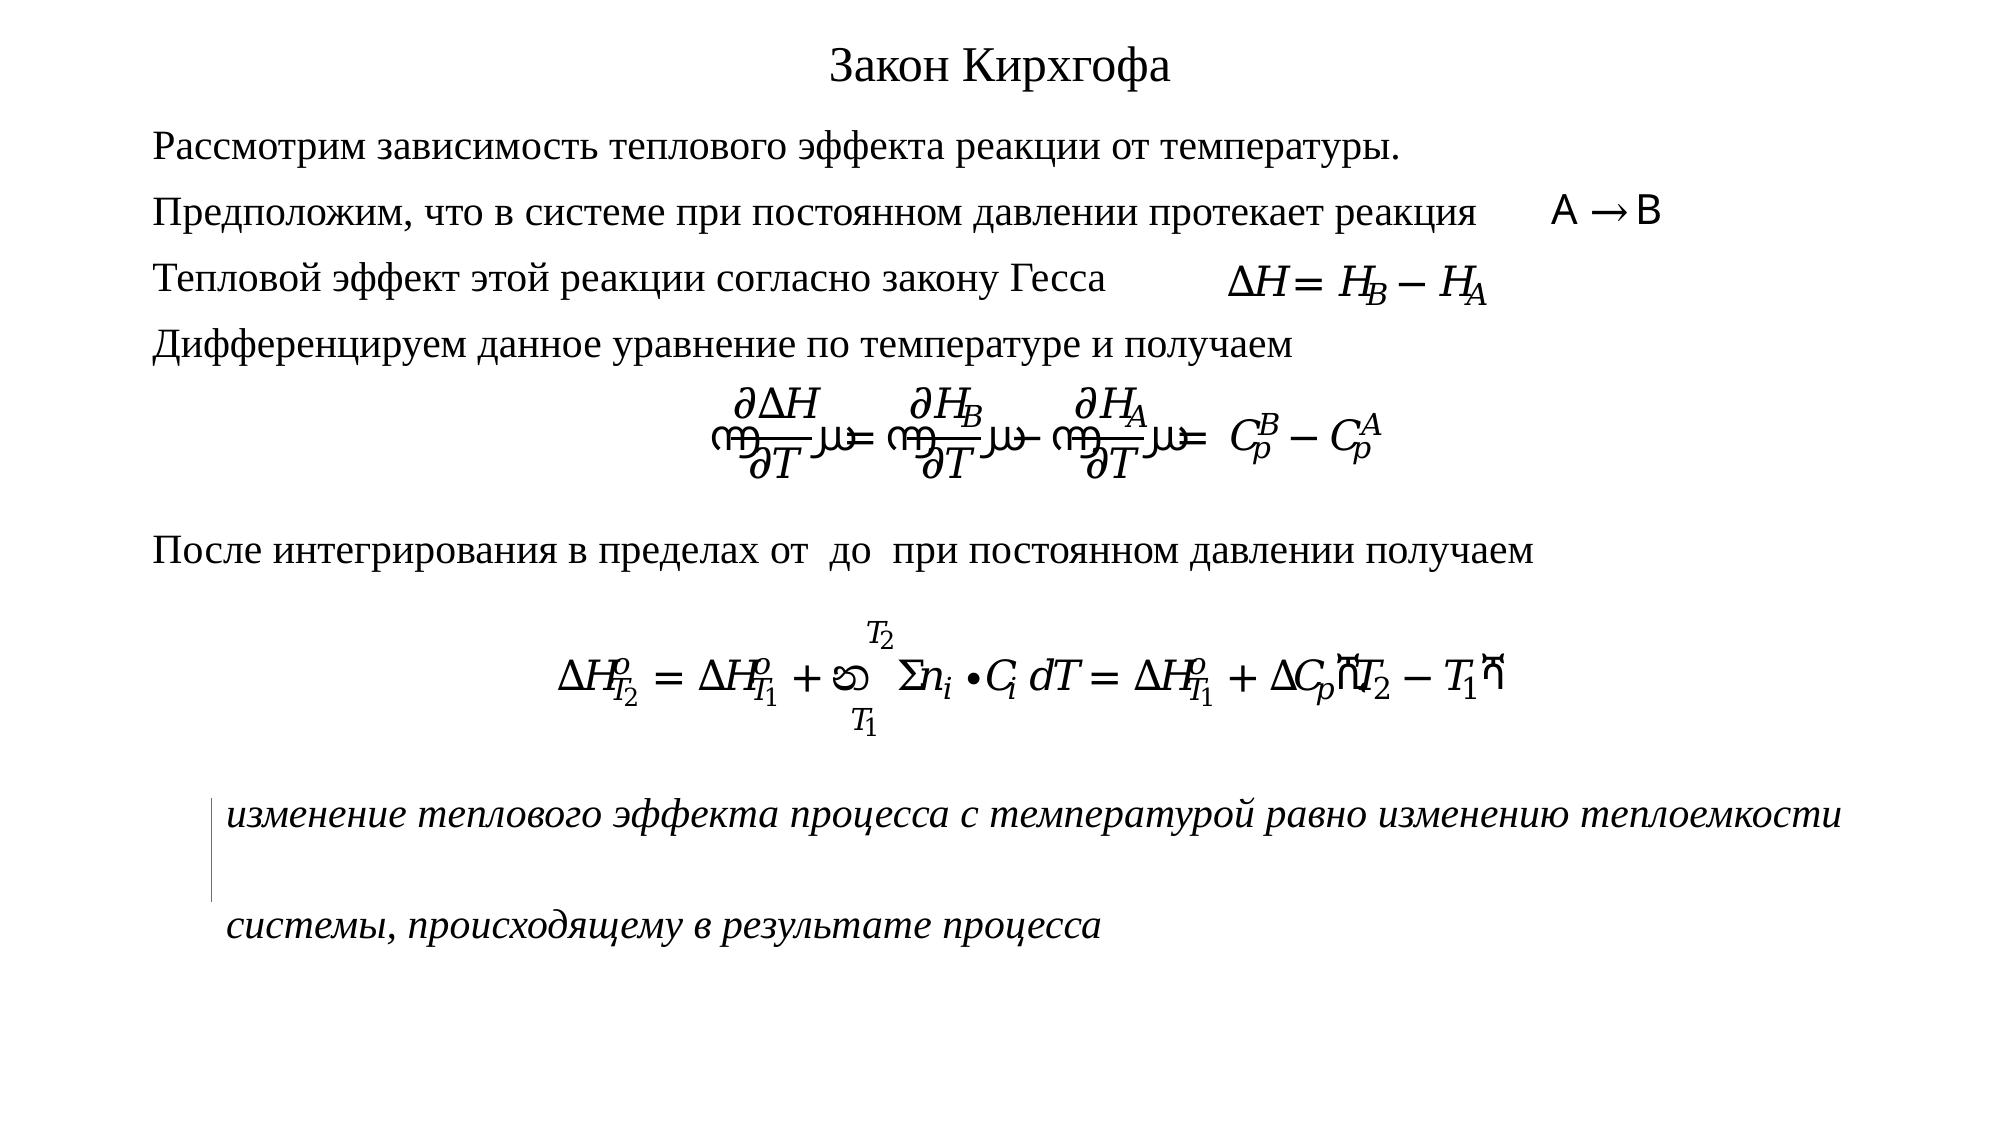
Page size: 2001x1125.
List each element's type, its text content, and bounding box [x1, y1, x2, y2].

list Рассмотрим зависимость теплового эффекта реакции от температуры. Предположим, что в системе при постоянном давлении протекает реакция Тепловой эффект этой реакции согласно закону Гесса Дифференцируем данное уравнение по температуре и получаем После интегрирования в пределах от до при постоянном давлении получаем изменение теплового эффекта процесса с температурой равно изменению теплоемкости системы, происходящему в результате процесса [137, 116, 1863, 1014]
picture [300, 383, 1820, 507]
picture [267, 618, 1787, 758]
title Закон Кирхгофа [137, 29, 1863, 101]
picture [846, 184, 2000, 255]
picture [595, 256, 2000, 327]
